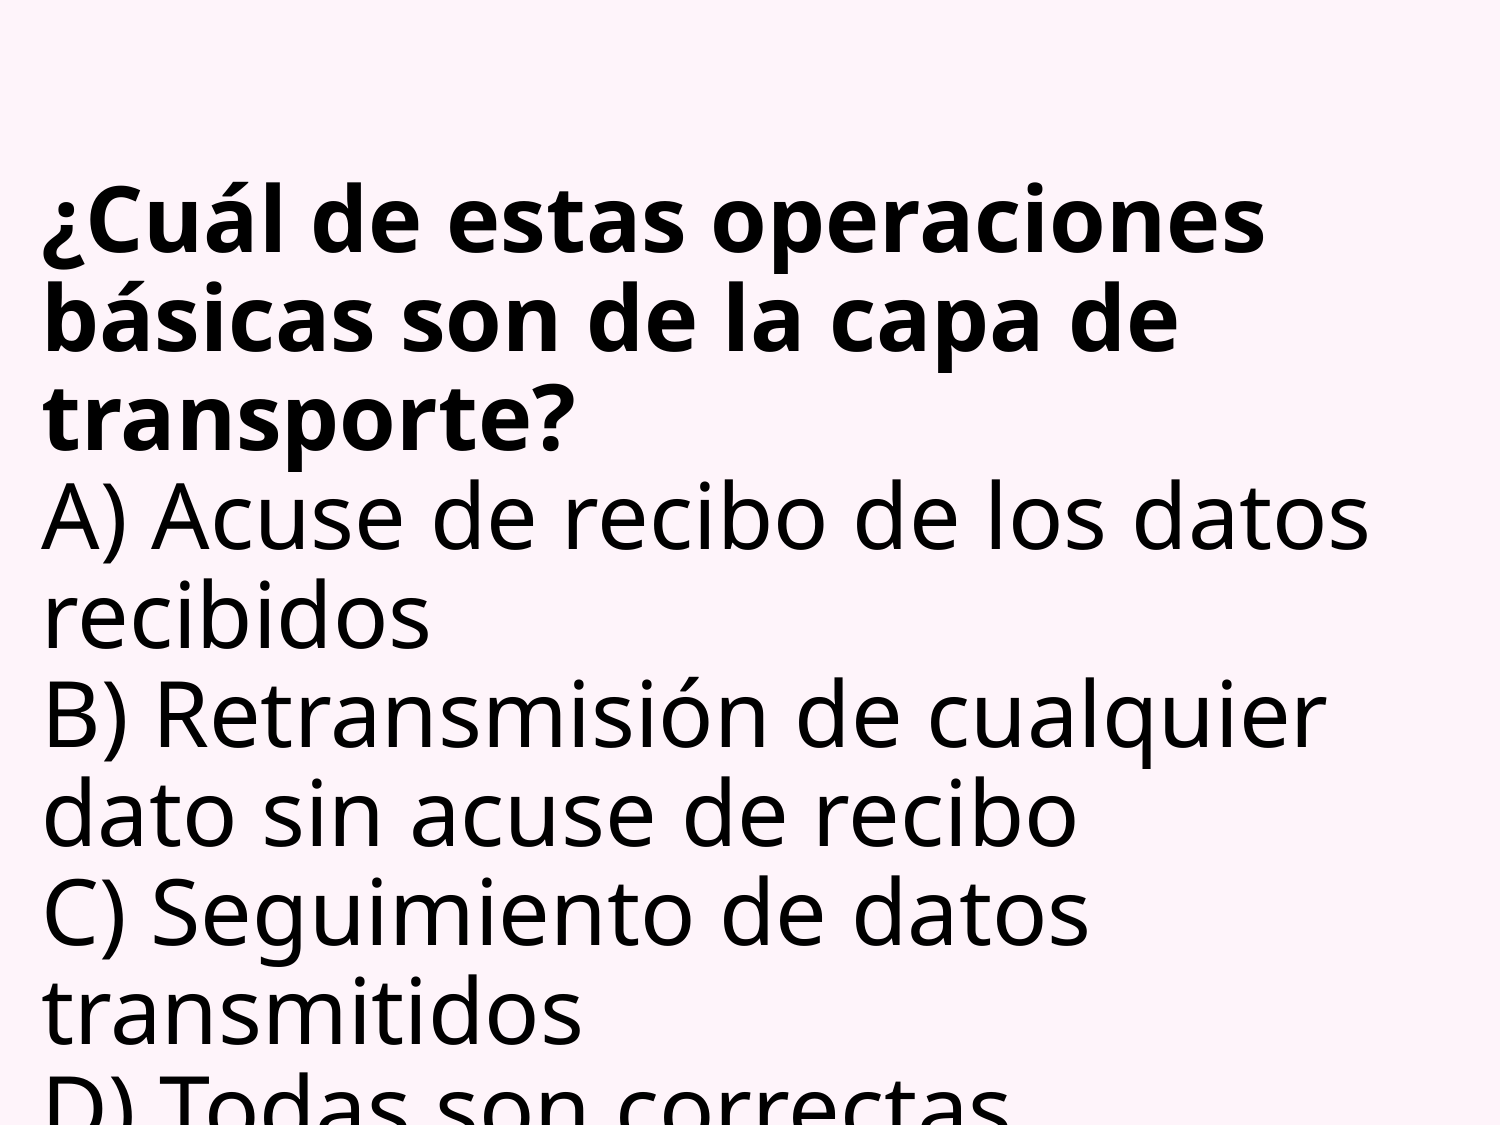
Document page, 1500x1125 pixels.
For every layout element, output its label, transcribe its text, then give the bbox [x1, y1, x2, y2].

title ¿Cuál de estas operaciones básicas son de la capa de transporte? A) Acuse de recibo de los datos recibidos B) Retransmisión de cualquier dato sin acuse de recibo C) Seguimiento de datos transmitidos D) Todas son correctas ANSWER: D [26, 166, 1469, 960]
